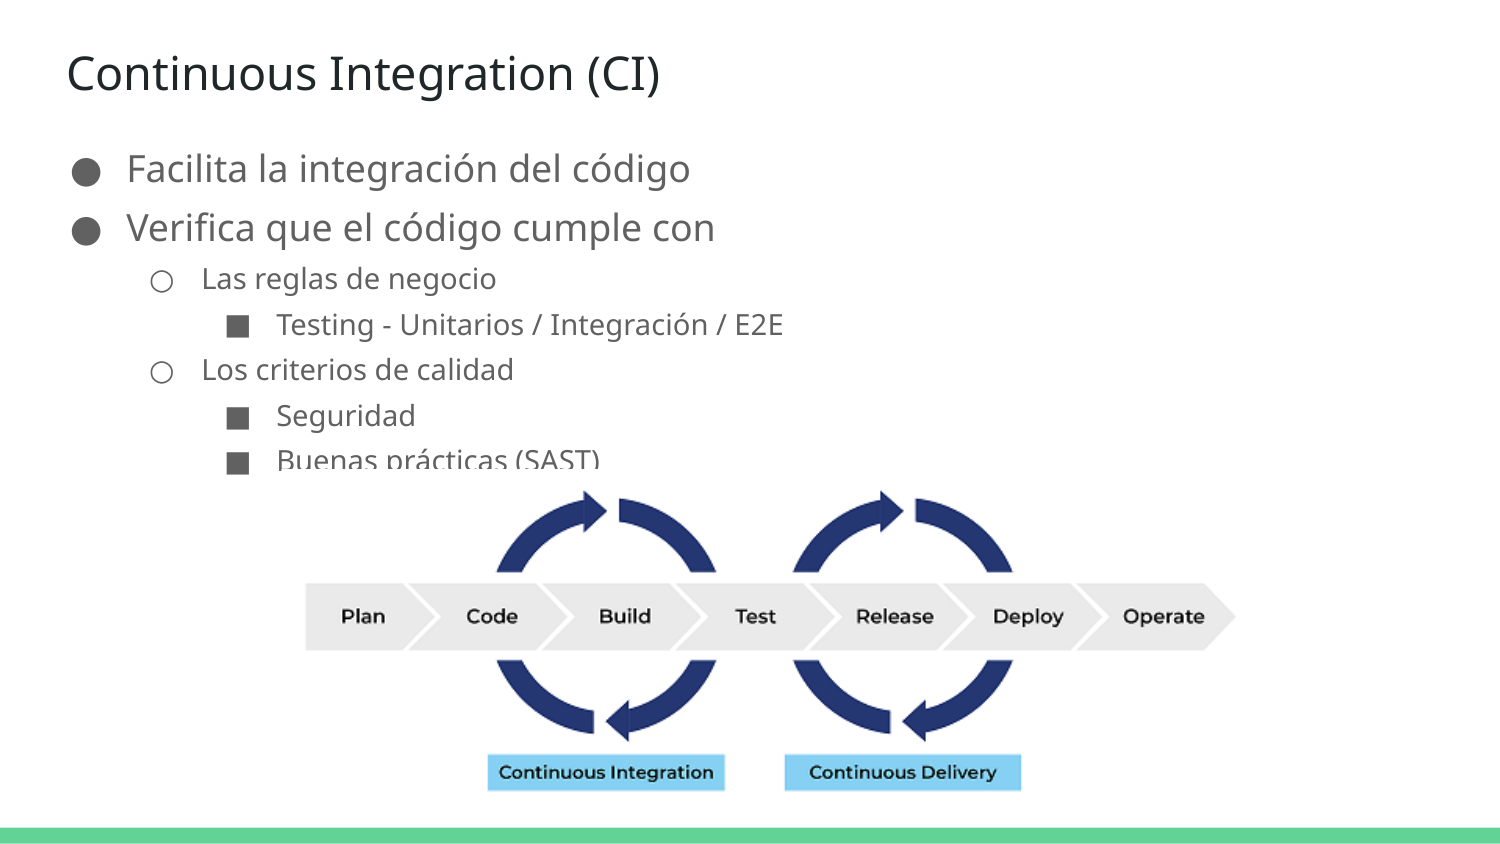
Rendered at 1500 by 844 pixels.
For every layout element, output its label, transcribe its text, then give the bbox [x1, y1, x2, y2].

picture [280, 469, 1254, 813]
list Facilita la integración del código Verifica que el código cumple con Las reglas de negocio Testing - Unitarios / Integración / E2E Los criterios de calidad Seguridad Buenas prácticas (SAST) [36, 119, 1434, 769]
title Continuous Integration (CI) [51, 25, 1449, 120]
